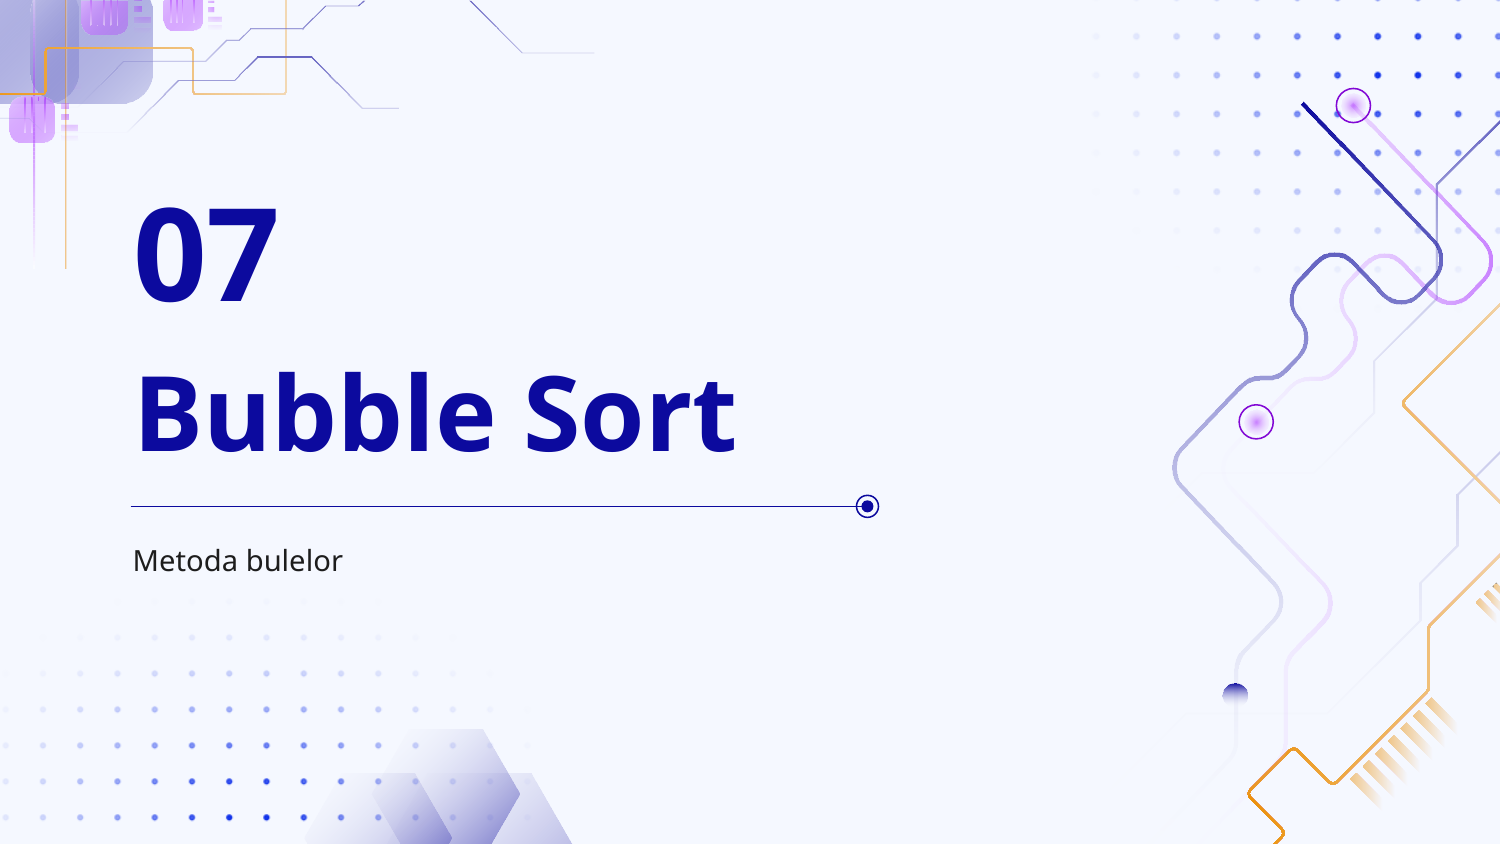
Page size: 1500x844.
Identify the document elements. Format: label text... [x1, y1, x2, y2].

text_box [130, 495, 879, 518]
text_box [1063, 0, 1500, 844]
title 07 [118, 168, 398, 332]
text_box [0, 549, 583, 844]
title Bubble Sort [118, 341, 1037, 480]
subtitle Metoda bulelor [117, 526, 1037, 602]
